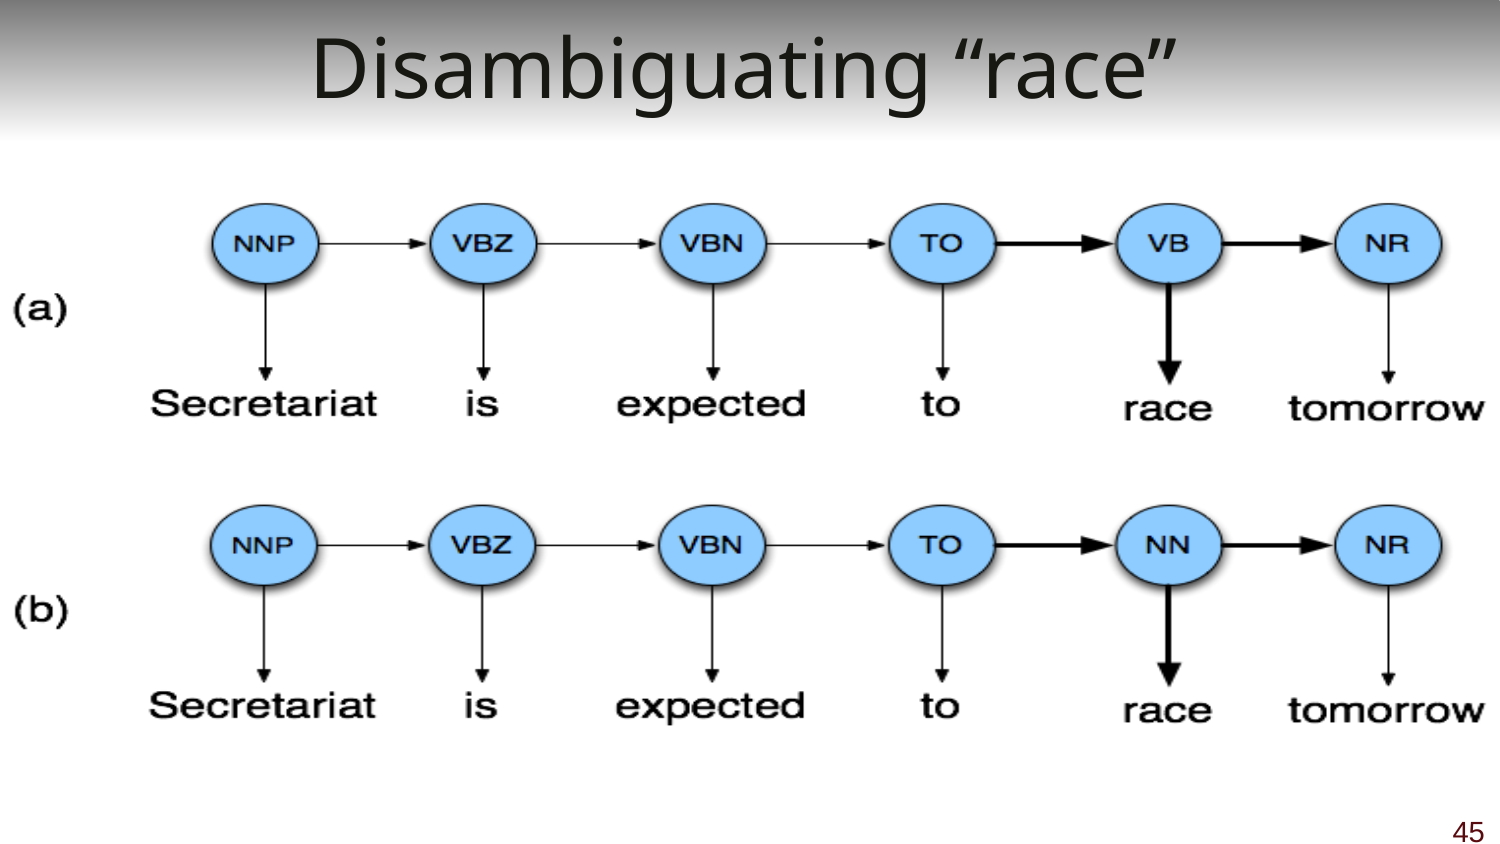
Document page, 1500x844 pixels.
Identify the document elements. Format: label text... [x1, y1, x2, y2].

slide_number 45 [1424, 806, 1500, 844]
title Disambiguating “race” [12, 0, 1475, 132]
picture [0, 496, 1500, 734]
picture [0, 196, 1500, 432]
